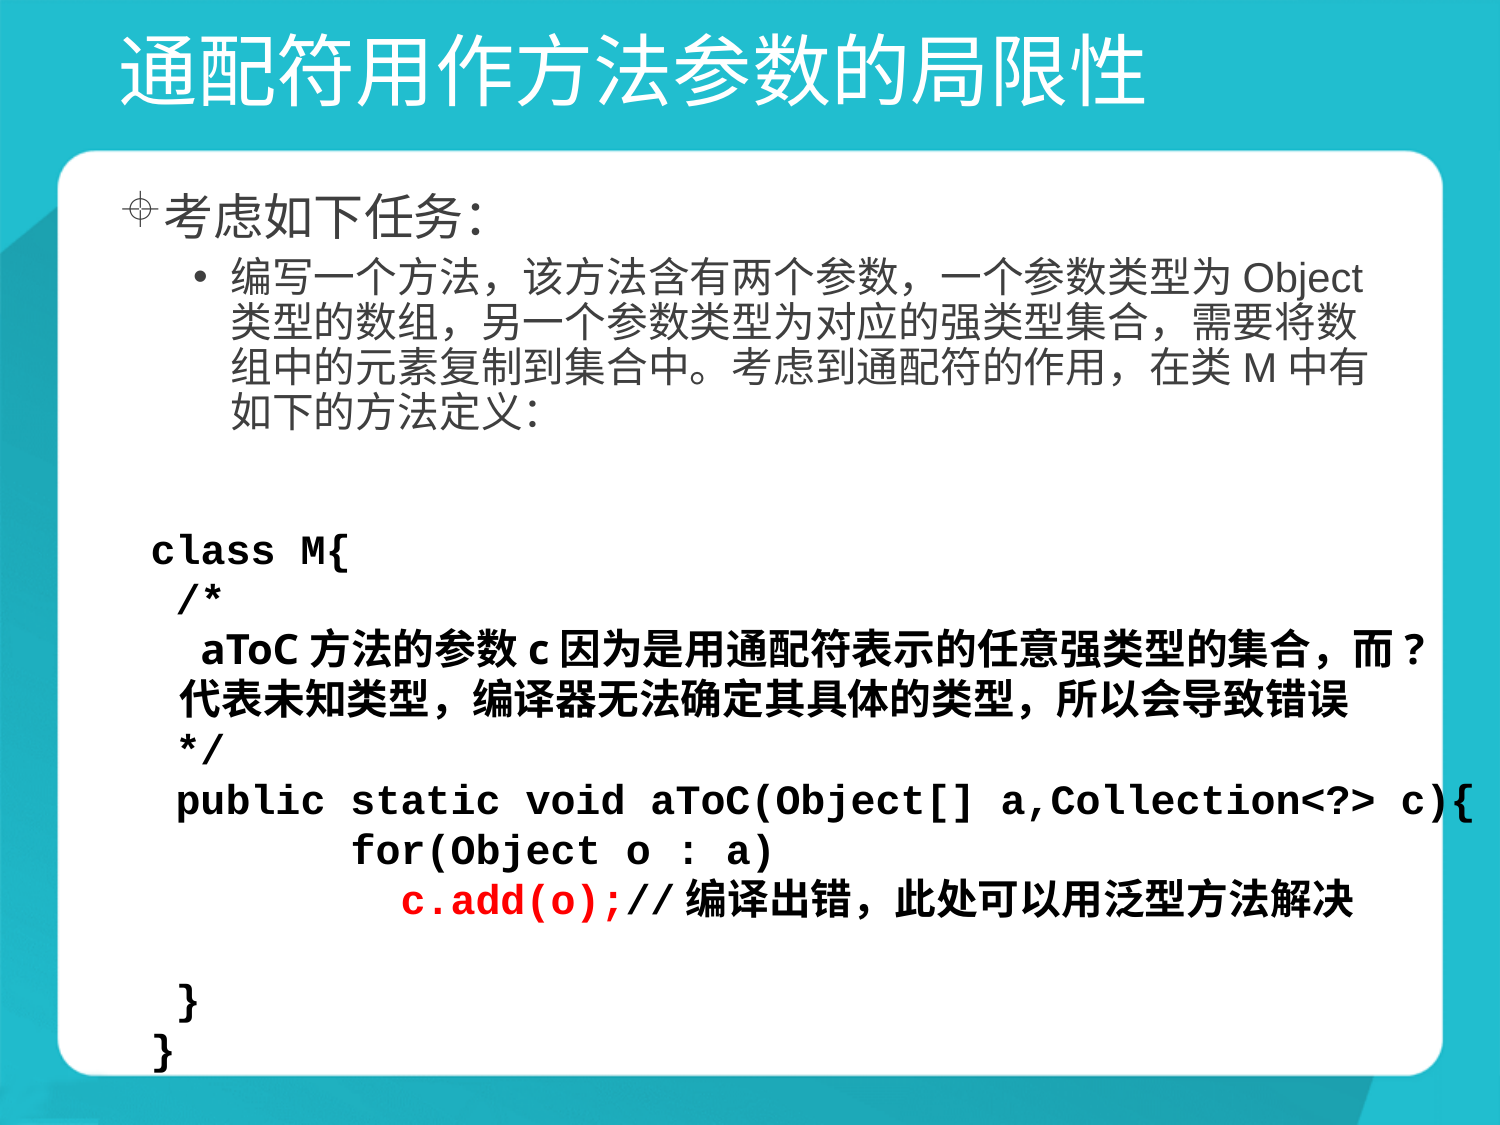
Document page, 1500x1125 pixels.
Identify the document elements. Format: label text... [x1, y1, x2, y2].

text_box class M{ /* aToC方法的参数c因为是用通配符表示的任意强类型的集合，而? 代表未知类型，编译器无法确定其具体的类型，所以会导致错误 */ public static void aToC(Object[] a,Collection<?> c){ for(Object o : a) c.add(o);//编译出错，此处可以用泛型方法解决 } } [100, 515, 1500, 1073]
picture [0, 0, 1500, 1125]
title 通配符用作方法参数的局限性 [103, 0, 1397, 150]
list 考虑如下任务： 编写一个方法，该方法含有两个参数，一个参数类型为Object类型的数组，另一个参数类型为对应的强类型集合，需要将数组中的元素复制到集合中。考虑到通配符的作用，在类M中有如下的方法定义： [103, 184, 1397, 515]
